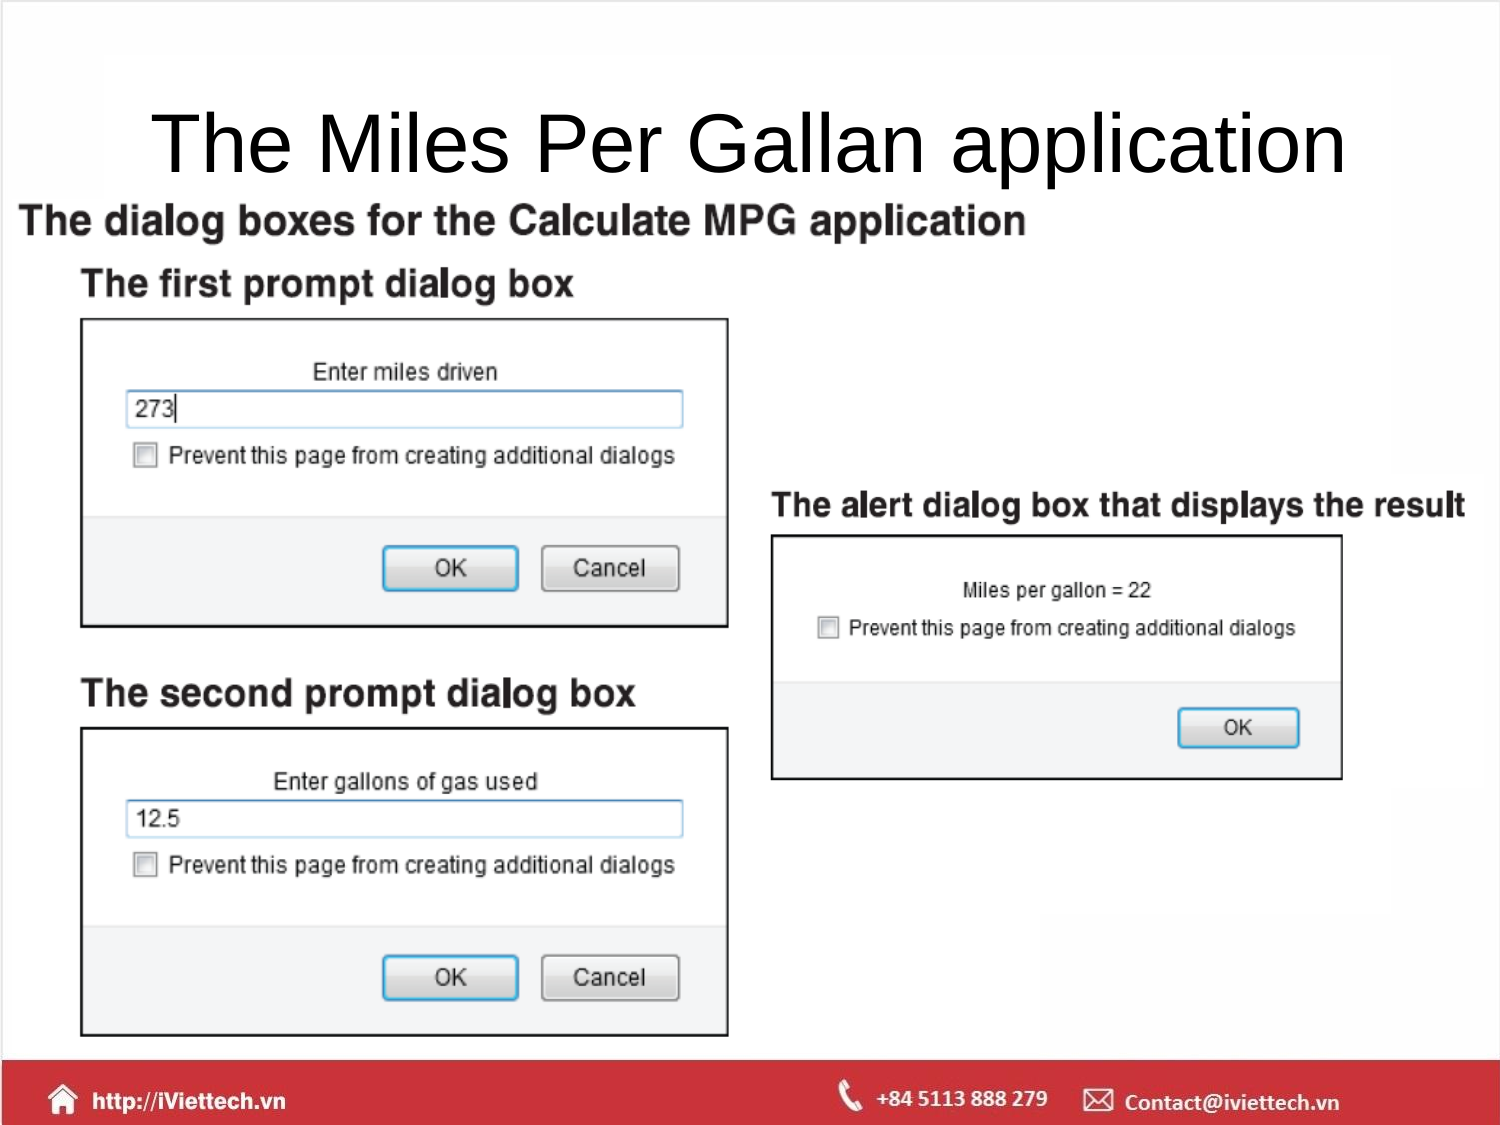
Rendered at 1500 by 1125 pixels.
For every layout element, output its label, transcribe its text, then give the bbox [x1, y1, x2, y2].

title The Miles Per Gallan application [75, 45, 1425, 233]
picture [0, 0, 1500, 1125]
